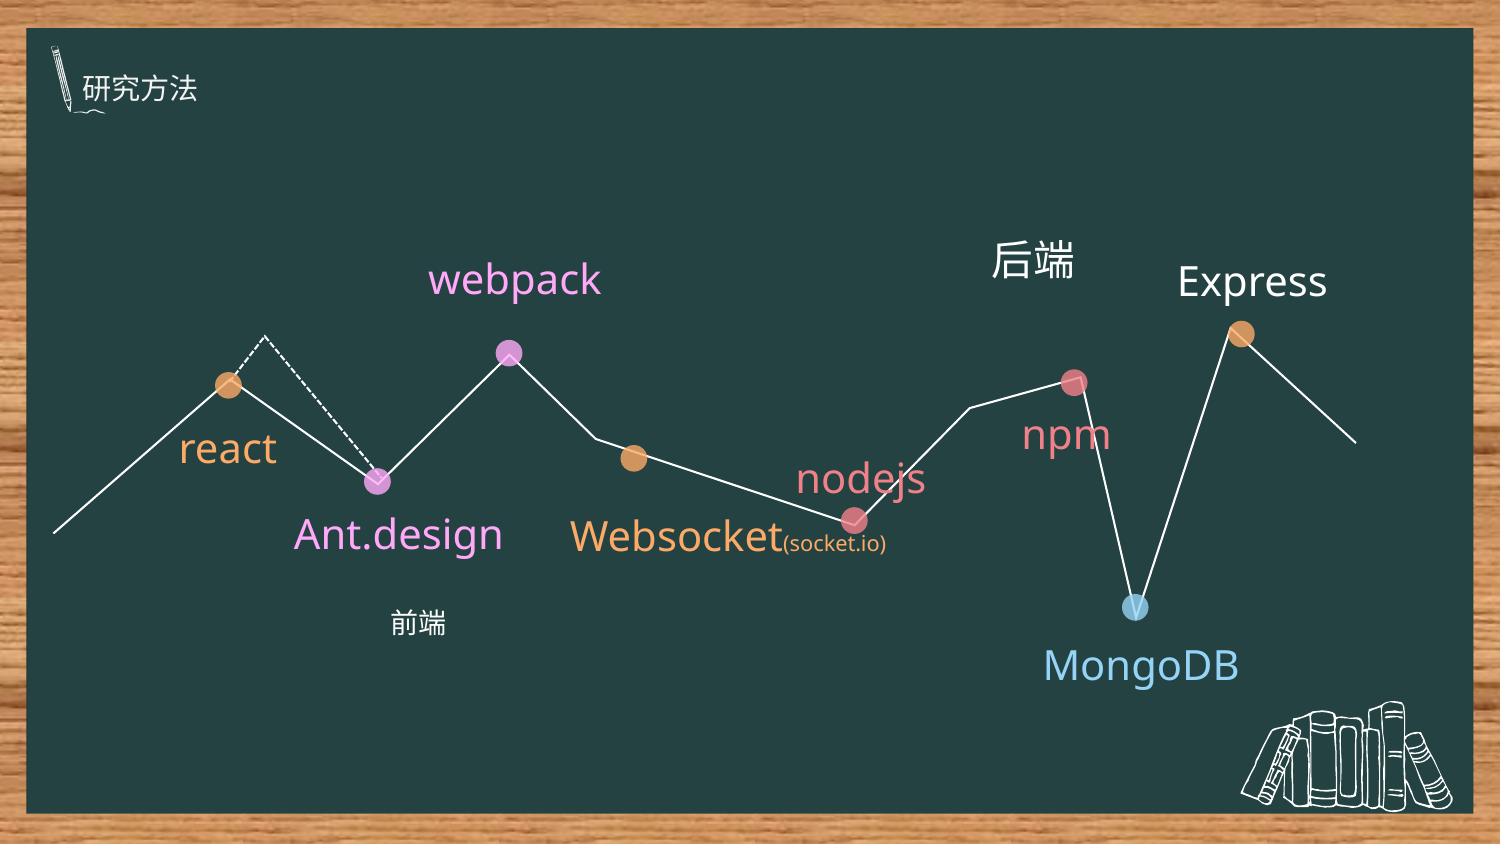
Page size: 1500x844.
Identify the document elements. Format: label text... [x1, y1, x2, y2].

text_box 前端 [375, 597, 462, 647]
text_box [802, 444, 920, 534]
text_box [176, 372, 279, 481]
text_box [392, 367, 618, 504]
text_box [52, 475, 315, 535]
text_box 后端 [977, 226, 1091, 292]
text_box [1100, 348, 1357, 593]
picture [0, 0, 1500, 844]
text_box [442, 245, 588, 367]
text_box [1023, 369, 1110, 466]
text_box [118, 277, 382, 478]
text_box 研究方法 [106, 62, 357, 113]
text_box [315, 468, 483, 567]
text_box [920, 392, 1026, 474]
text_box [605, 445, 851, 568]
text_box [1184, 247, 1320, 348]
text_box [1065, 593, 1217, 697]
